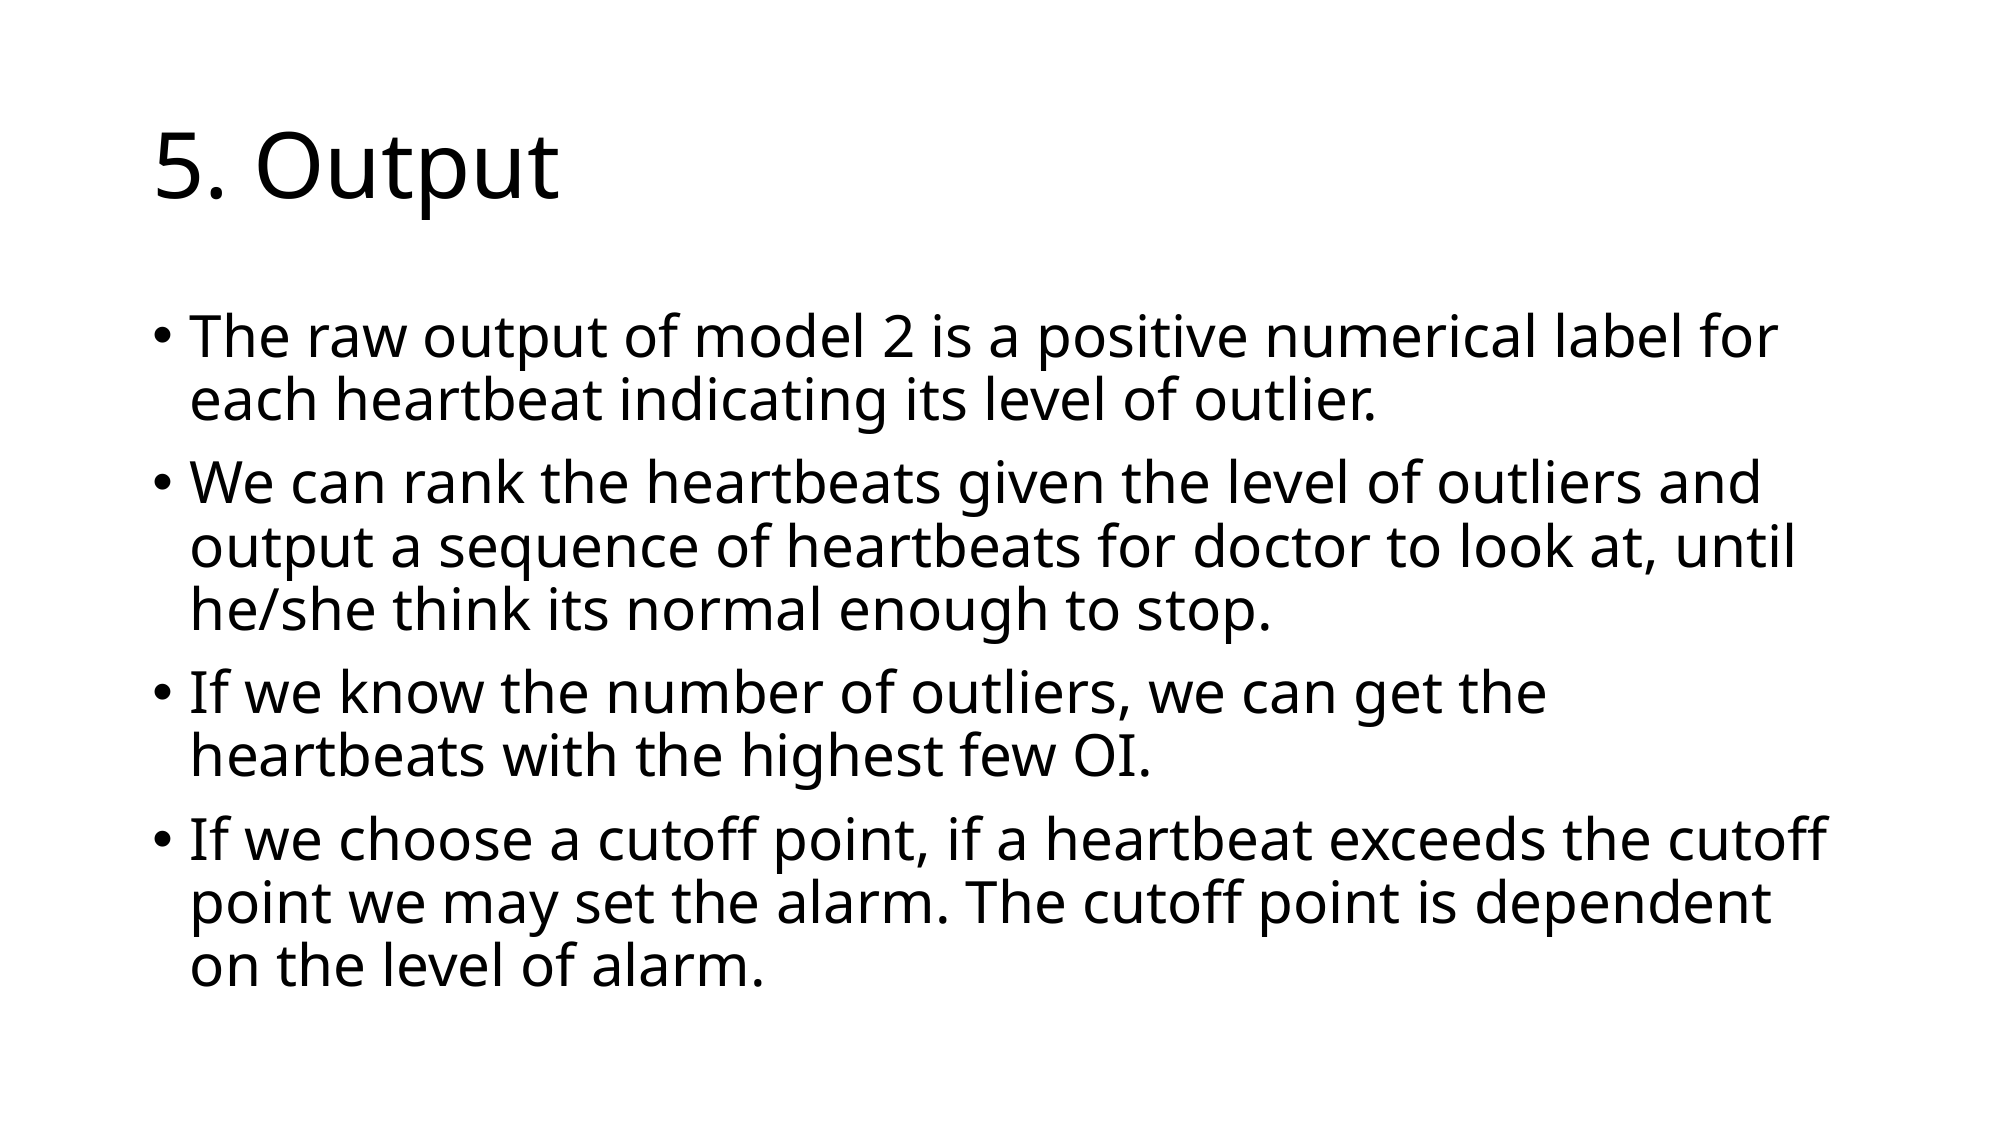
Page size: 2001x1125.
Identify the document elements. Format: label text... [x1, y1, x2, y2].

list The raw output of model 2 is a positive numerical label for each heartbeat indicating its level of outlier. We can rank the heartbeats given the level of outliers and output a sequence of heartbeats for doctor to look at, until he/she think its normal enough to stop. If we know the number of outliers, we can get the heartbeats with the highest few OI. If we choose a cutoff point, if a heartbeat exceeds the cutoff point we may set the alarm. The cutoff point is dependent on the level of alarm. [137, 299, 1863, 1014]
title 5. Output [137, 59, 1863, 278]
